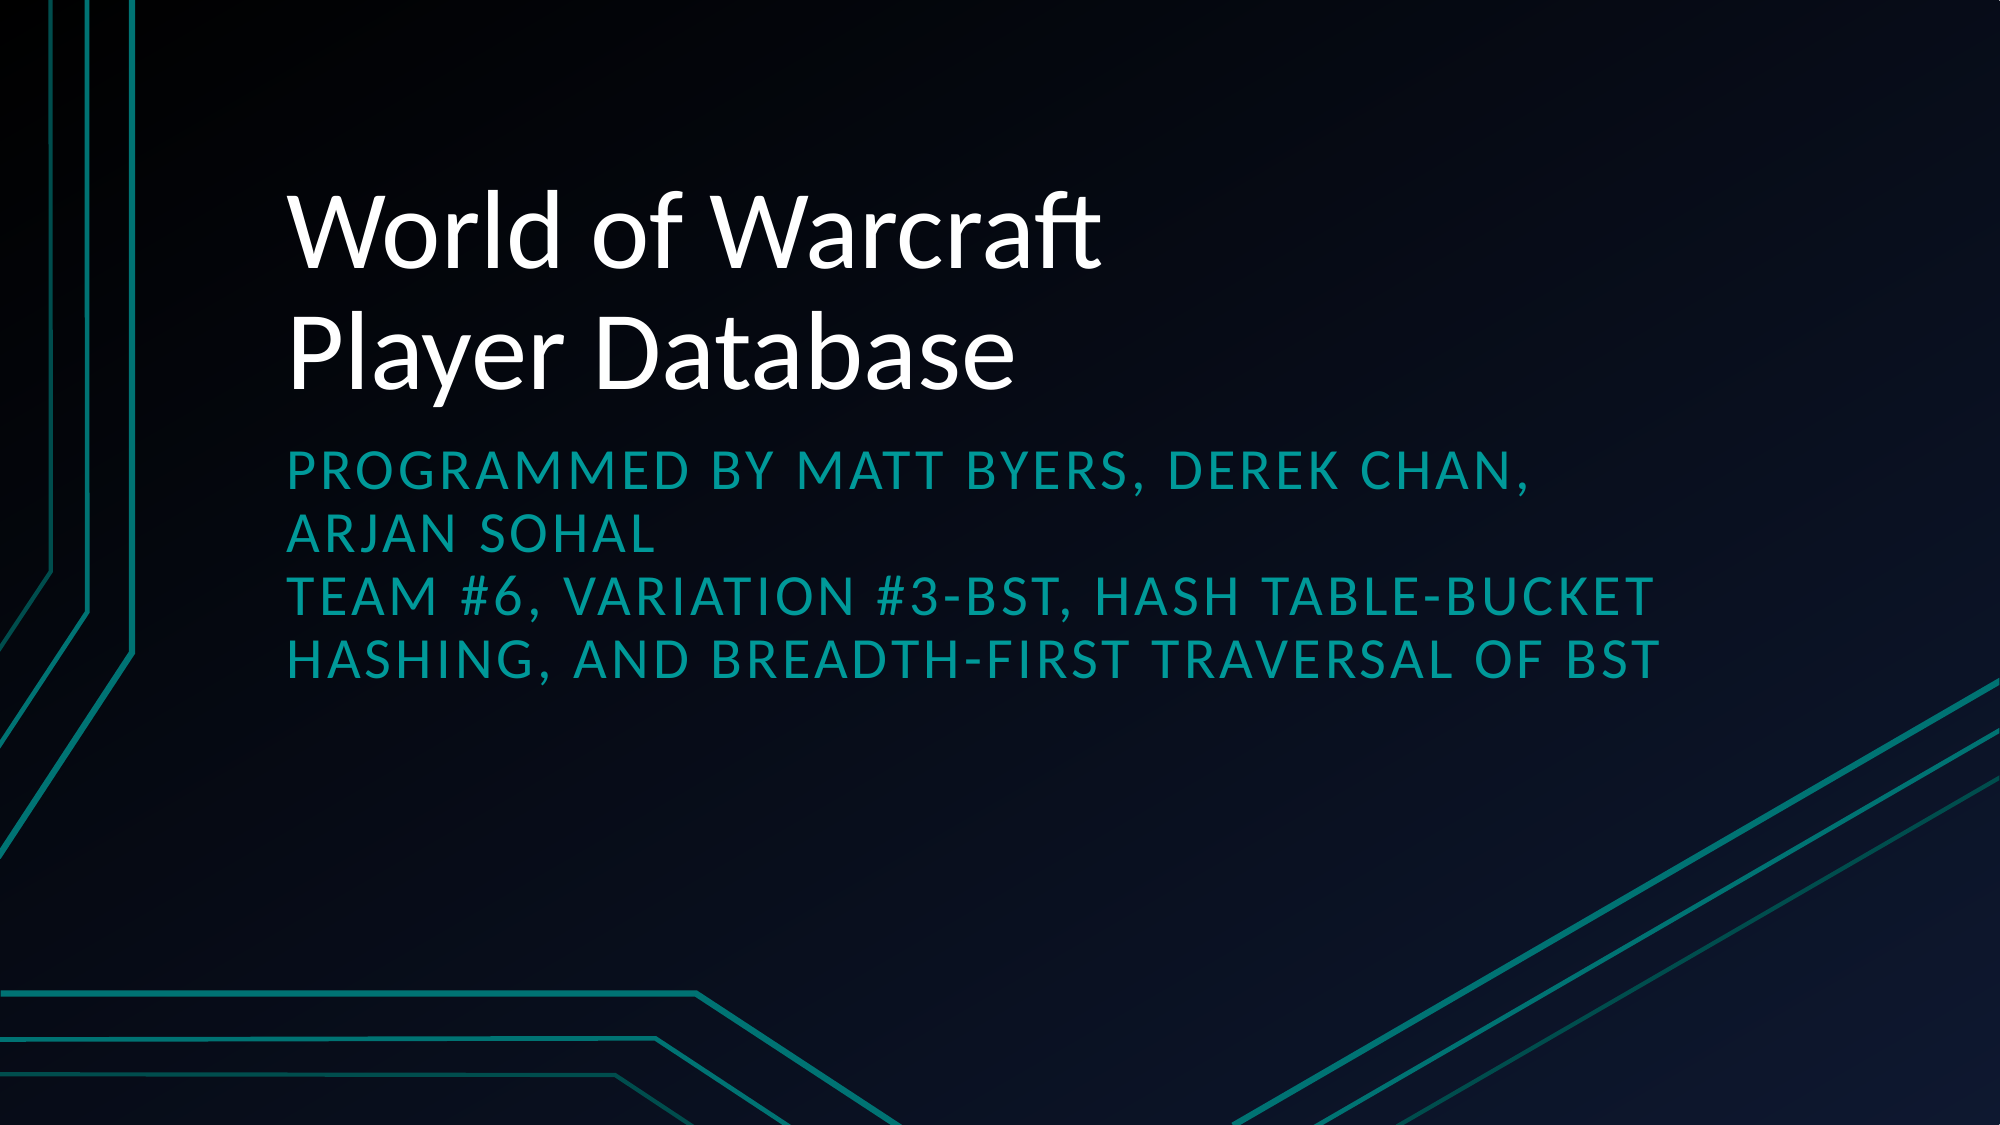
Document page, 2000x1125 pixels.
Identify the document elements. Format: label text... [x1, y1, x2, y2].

title World of Warcraft Player Database [266, 95, 1700, 424]
subtitle Programmed By Matt Byers, Derek Chan, Arjan sohal TEAM #6, Variation #3-BST, Hash table-Bucket Hashing, and Breadth-first traversal of BST [266, 429, 1700, 863]
